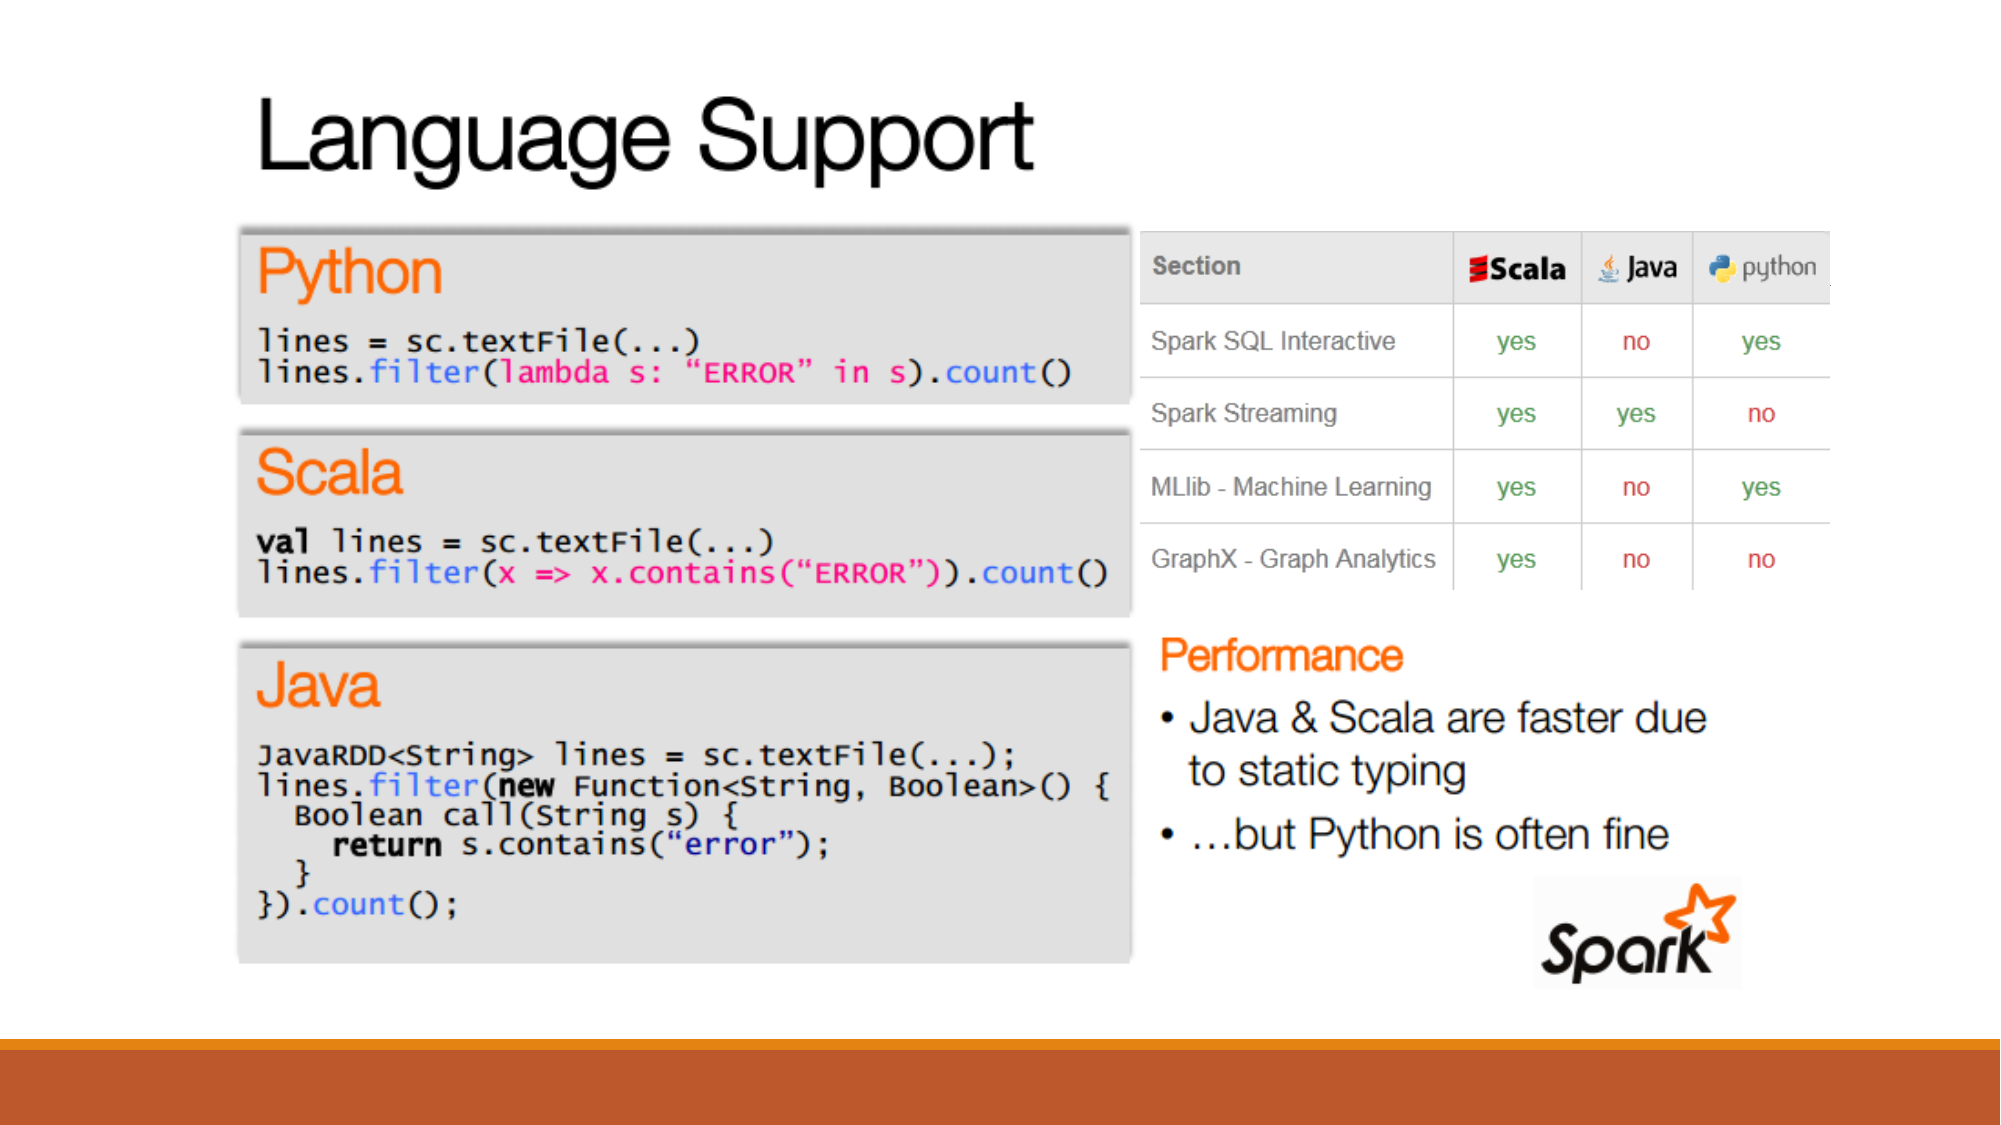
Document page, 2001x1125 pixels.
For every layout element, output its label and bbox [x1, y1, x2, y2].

picture [163, 15, 1831, 996]
